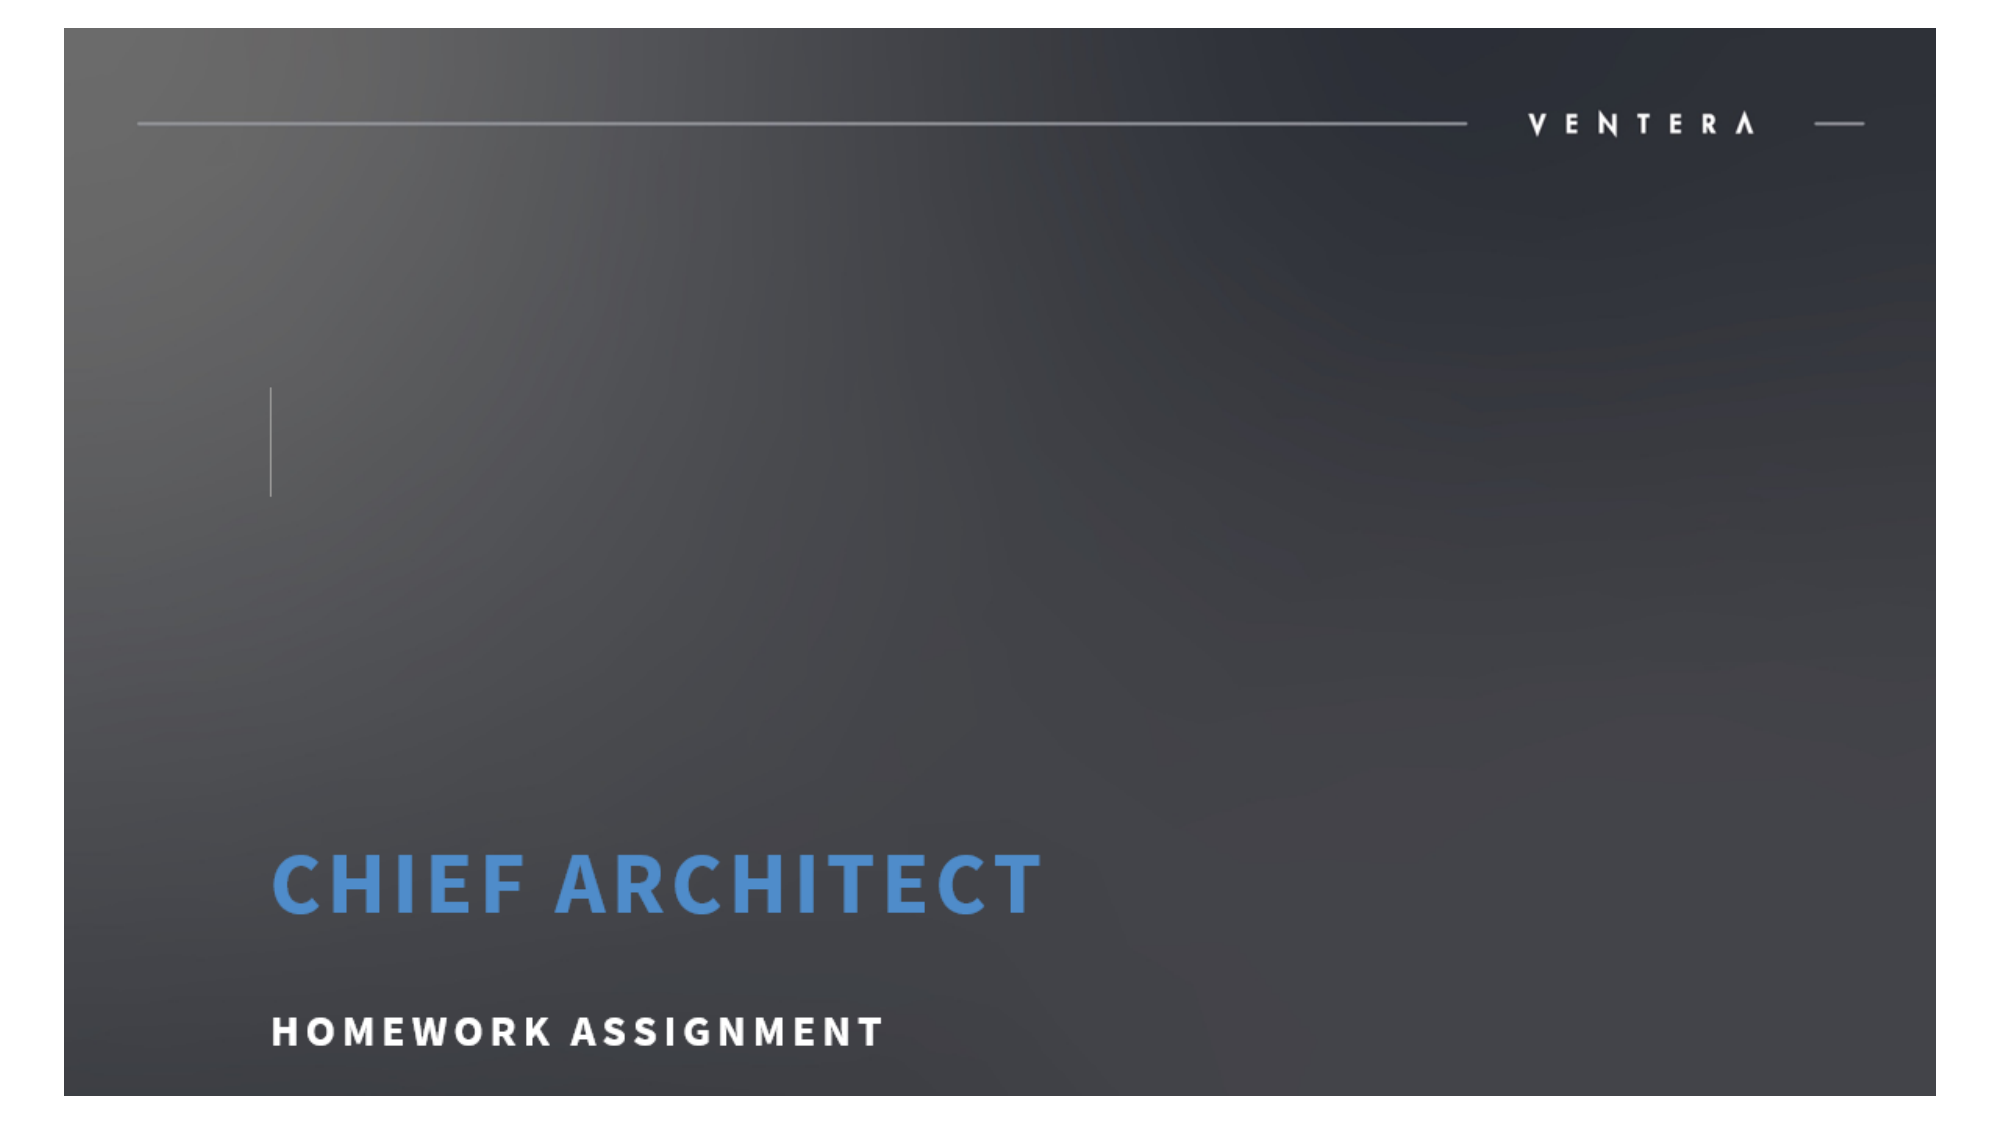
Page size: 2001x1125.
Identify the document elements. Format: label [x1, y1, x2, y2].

picture [64, 28, 1936, 1097]
